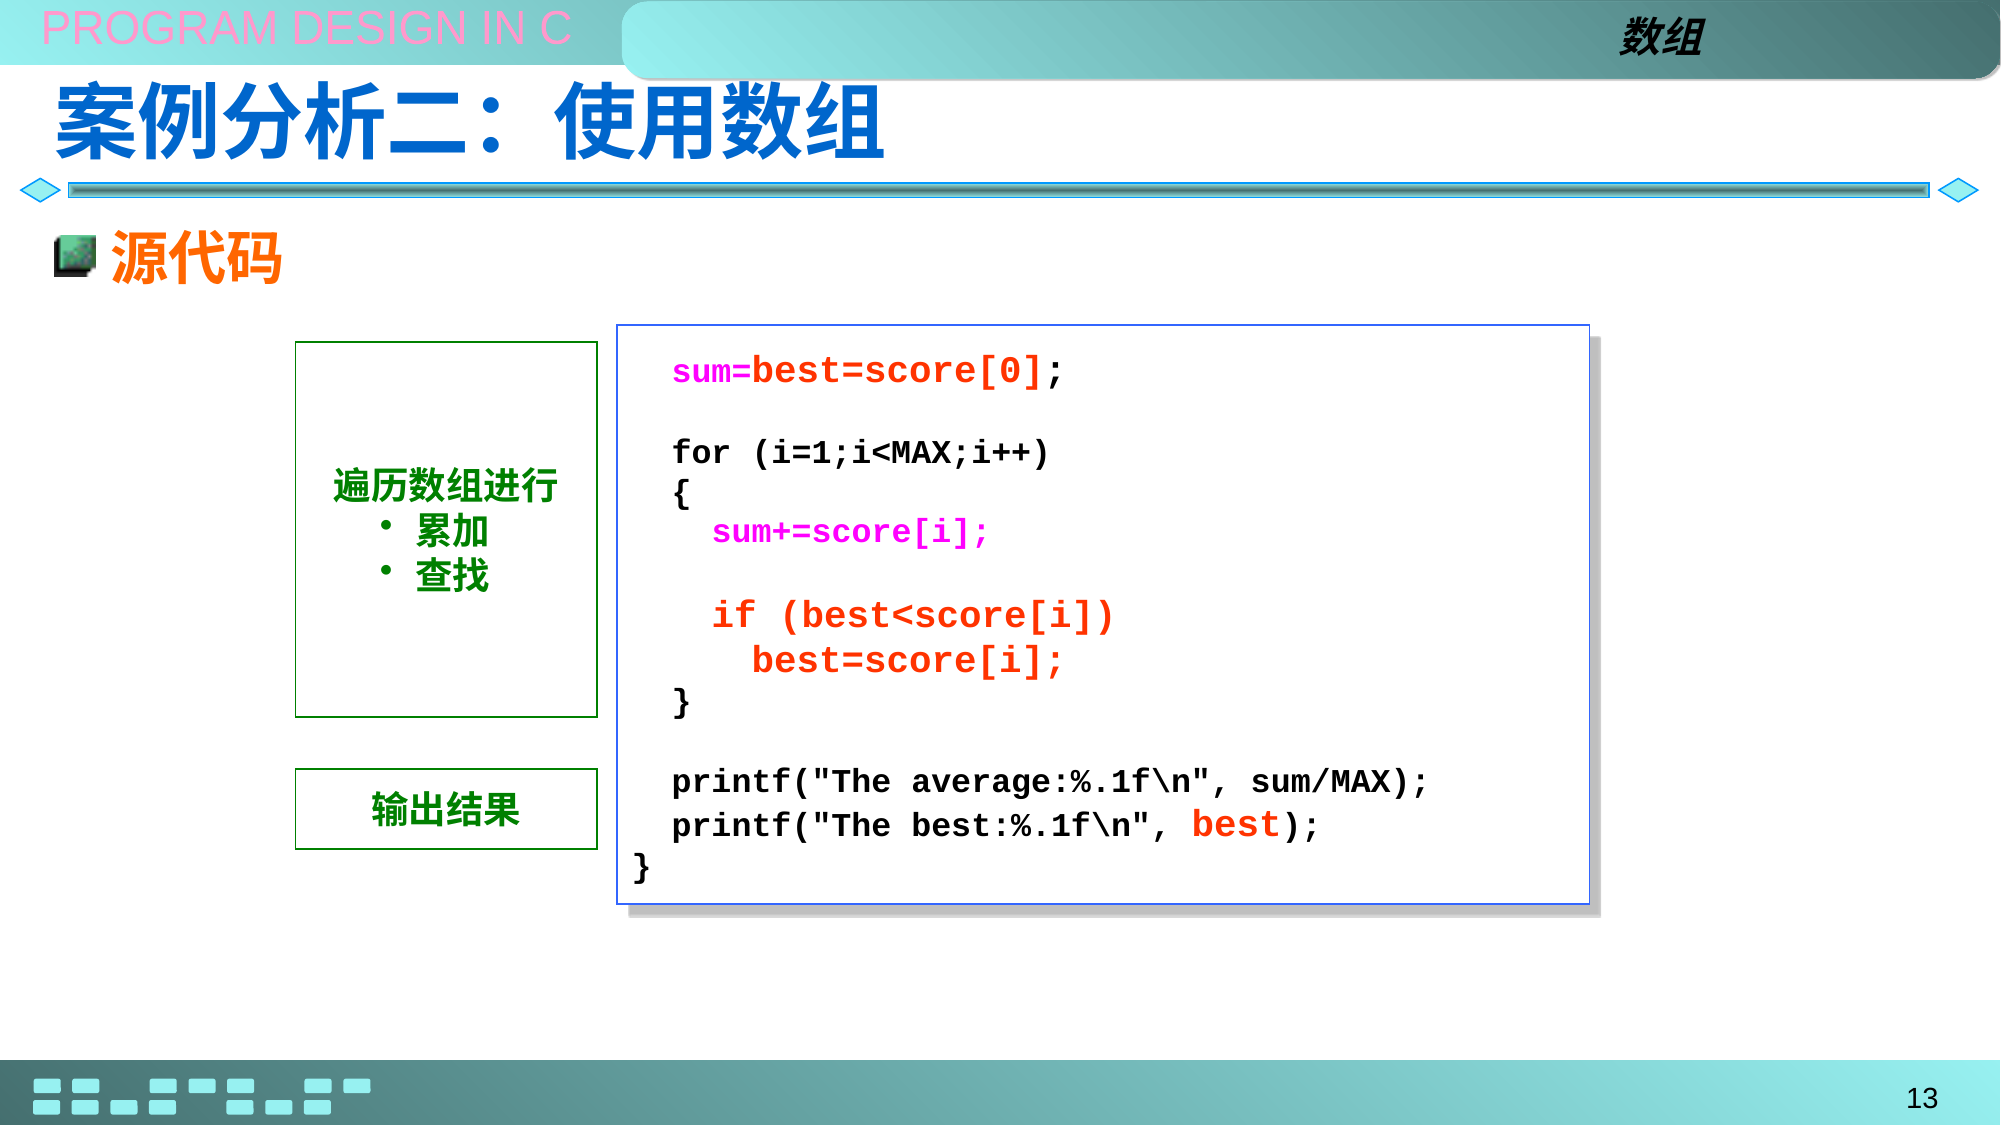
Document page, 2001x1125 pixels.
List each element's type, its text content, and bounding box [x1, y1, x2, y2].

title 案例分析二：使用数组 [39, 54, 1961, 185]
list 源代码 [39, 213, 1961, 1042]
text_box 数组 [755, 3, 1717, 69]
text_box 输出结果 [295, 768, 597, 849]
picture [54, 235, 96, 277]
slide_number 13 [1677, 1071, 1954, 1114]
text_box sum=best=score[0]; for (i=1;i<MAX;i++) { sum+=score[i]; if (best<score[i]) best=score[i]; } printf("The average:%.1f\n", sum/MAX); printf("The best:%.1f\n", best); } [616, 325, 1590, 904]
text_box 遍历数组进行 累加 查找 [295, 341, 597, 718]
